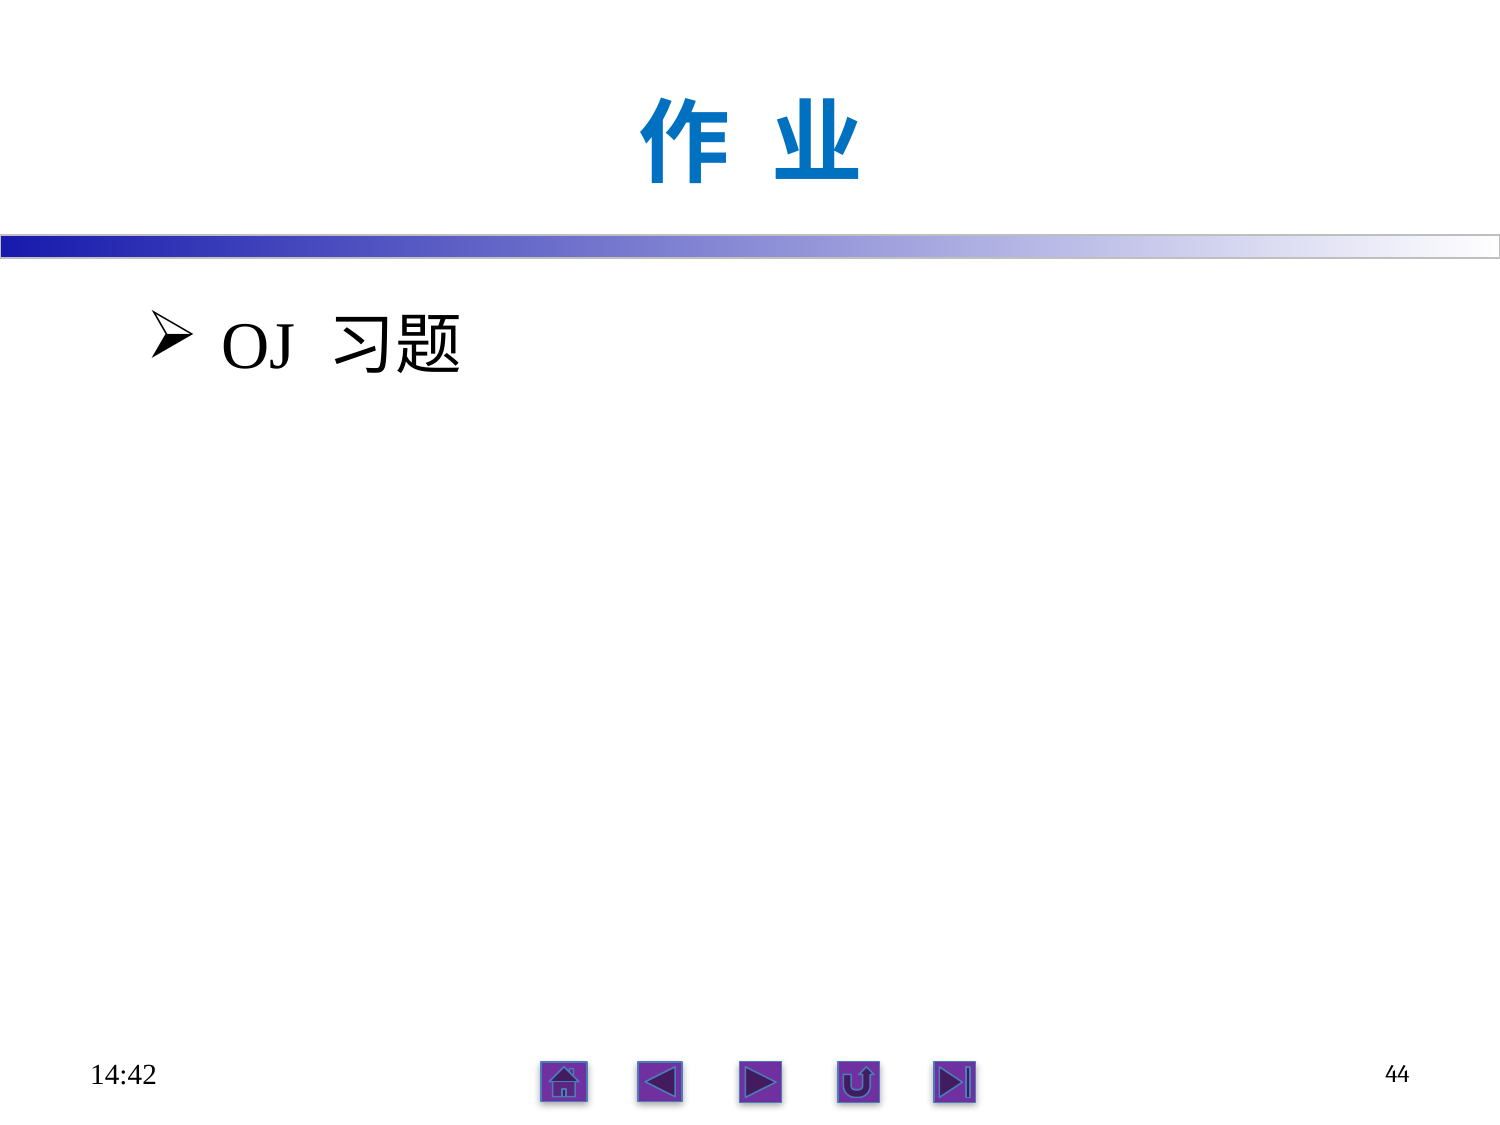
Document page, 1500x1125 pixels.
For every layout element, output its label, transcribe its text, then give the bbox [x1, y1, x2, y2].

title 作 业 [165, 45, 1336, 233]
list OJ 习题 [131, 294, 1354, 1043]
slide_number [75, 1042, 425, 1103]
slide_number 44 [1074, 1042, 1425, 1103]
